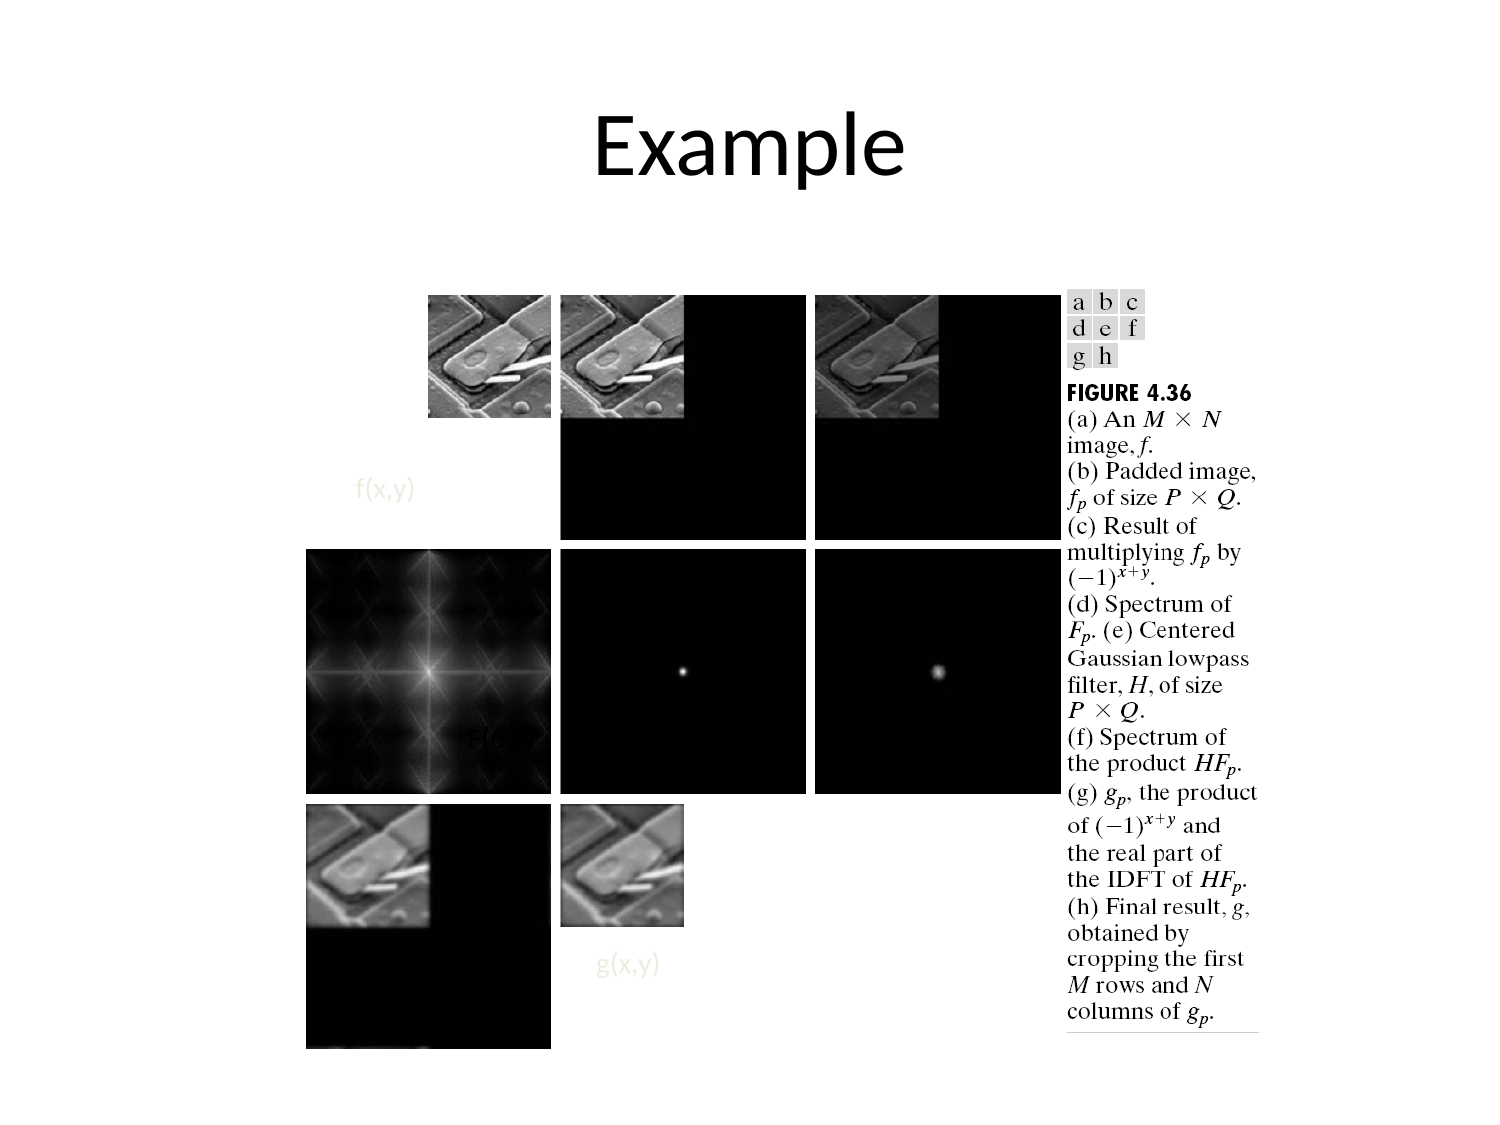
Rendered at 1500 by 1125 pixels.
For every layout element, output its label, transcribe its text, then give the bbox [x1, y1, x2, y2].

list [299, 291, 1063, 1051]
title Example [75, 45, 1425, 233]
picture [1062, 287, 1265, 1038]
